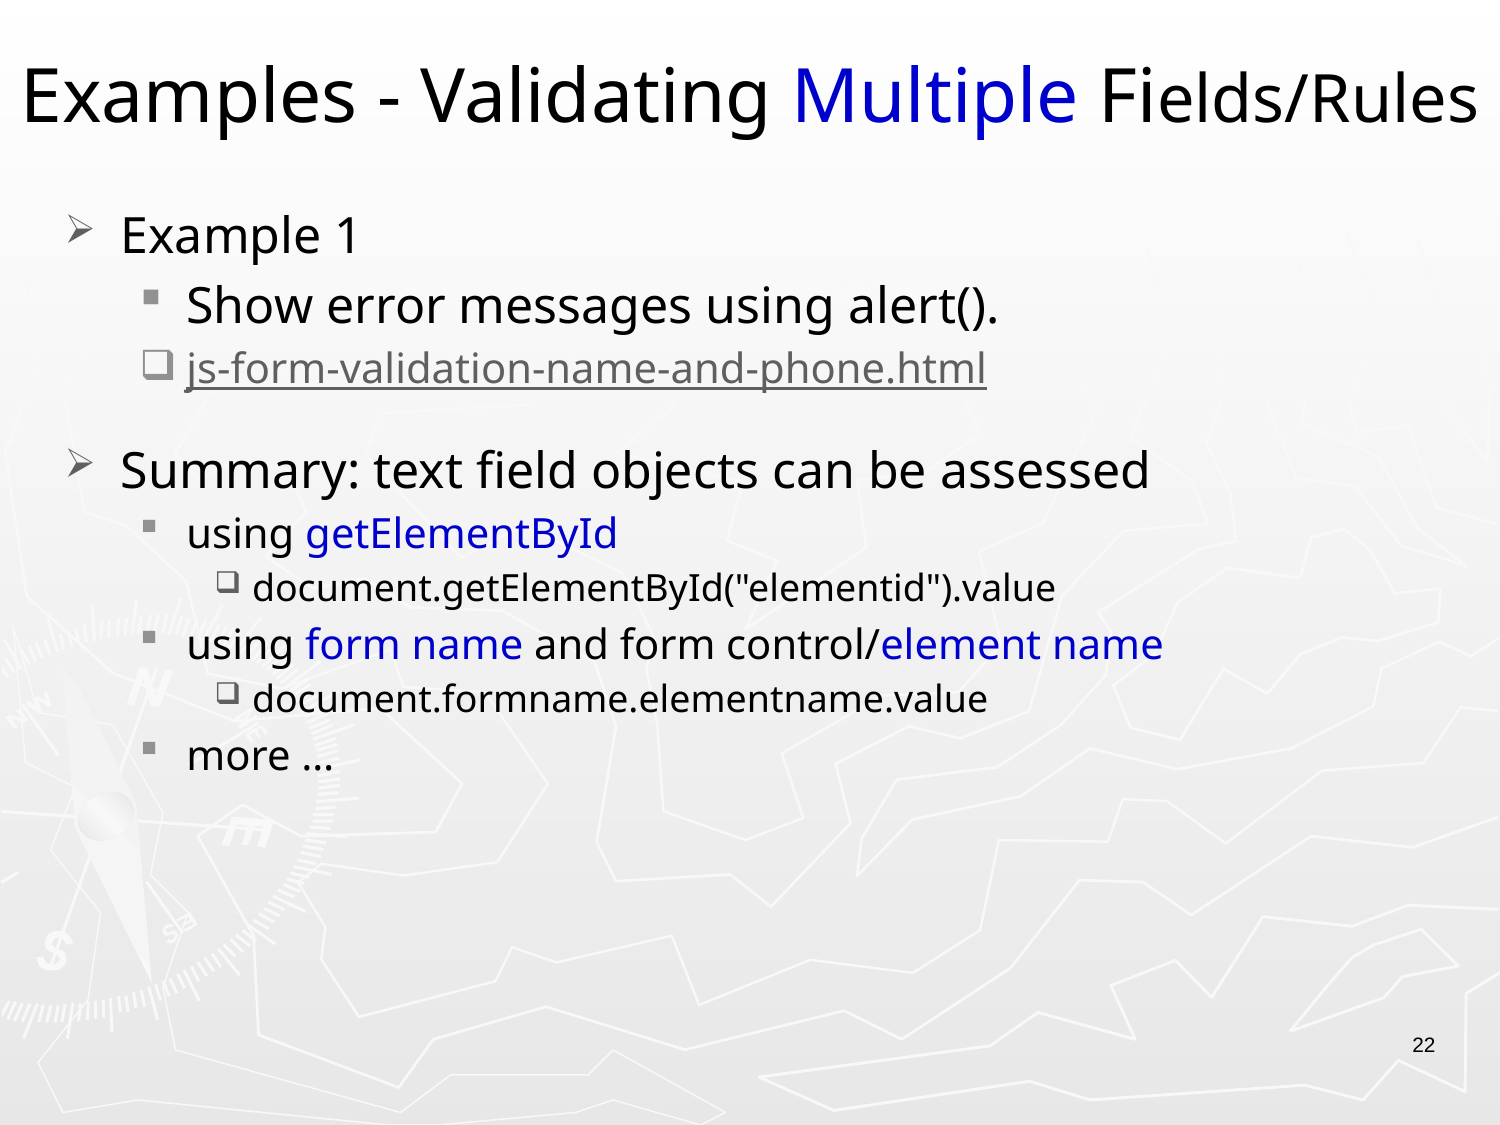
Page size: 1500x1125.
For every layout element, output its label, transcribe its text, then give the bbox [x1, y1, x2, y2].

title Examples - Validating Multiple Fields/Rules [0, 30, 1500, 155]
list Example 1 Show error messages using alert(). js-form-validation-name-and-phone.html Summary: text field objects can be assessed using getElementById document.getElementById("elementid").value using form name and form control/element name document.formname.elementname.value more … [49, 196, 1451, 1001]
slide_number 22 [1074, 1024, 1451, 1103]
